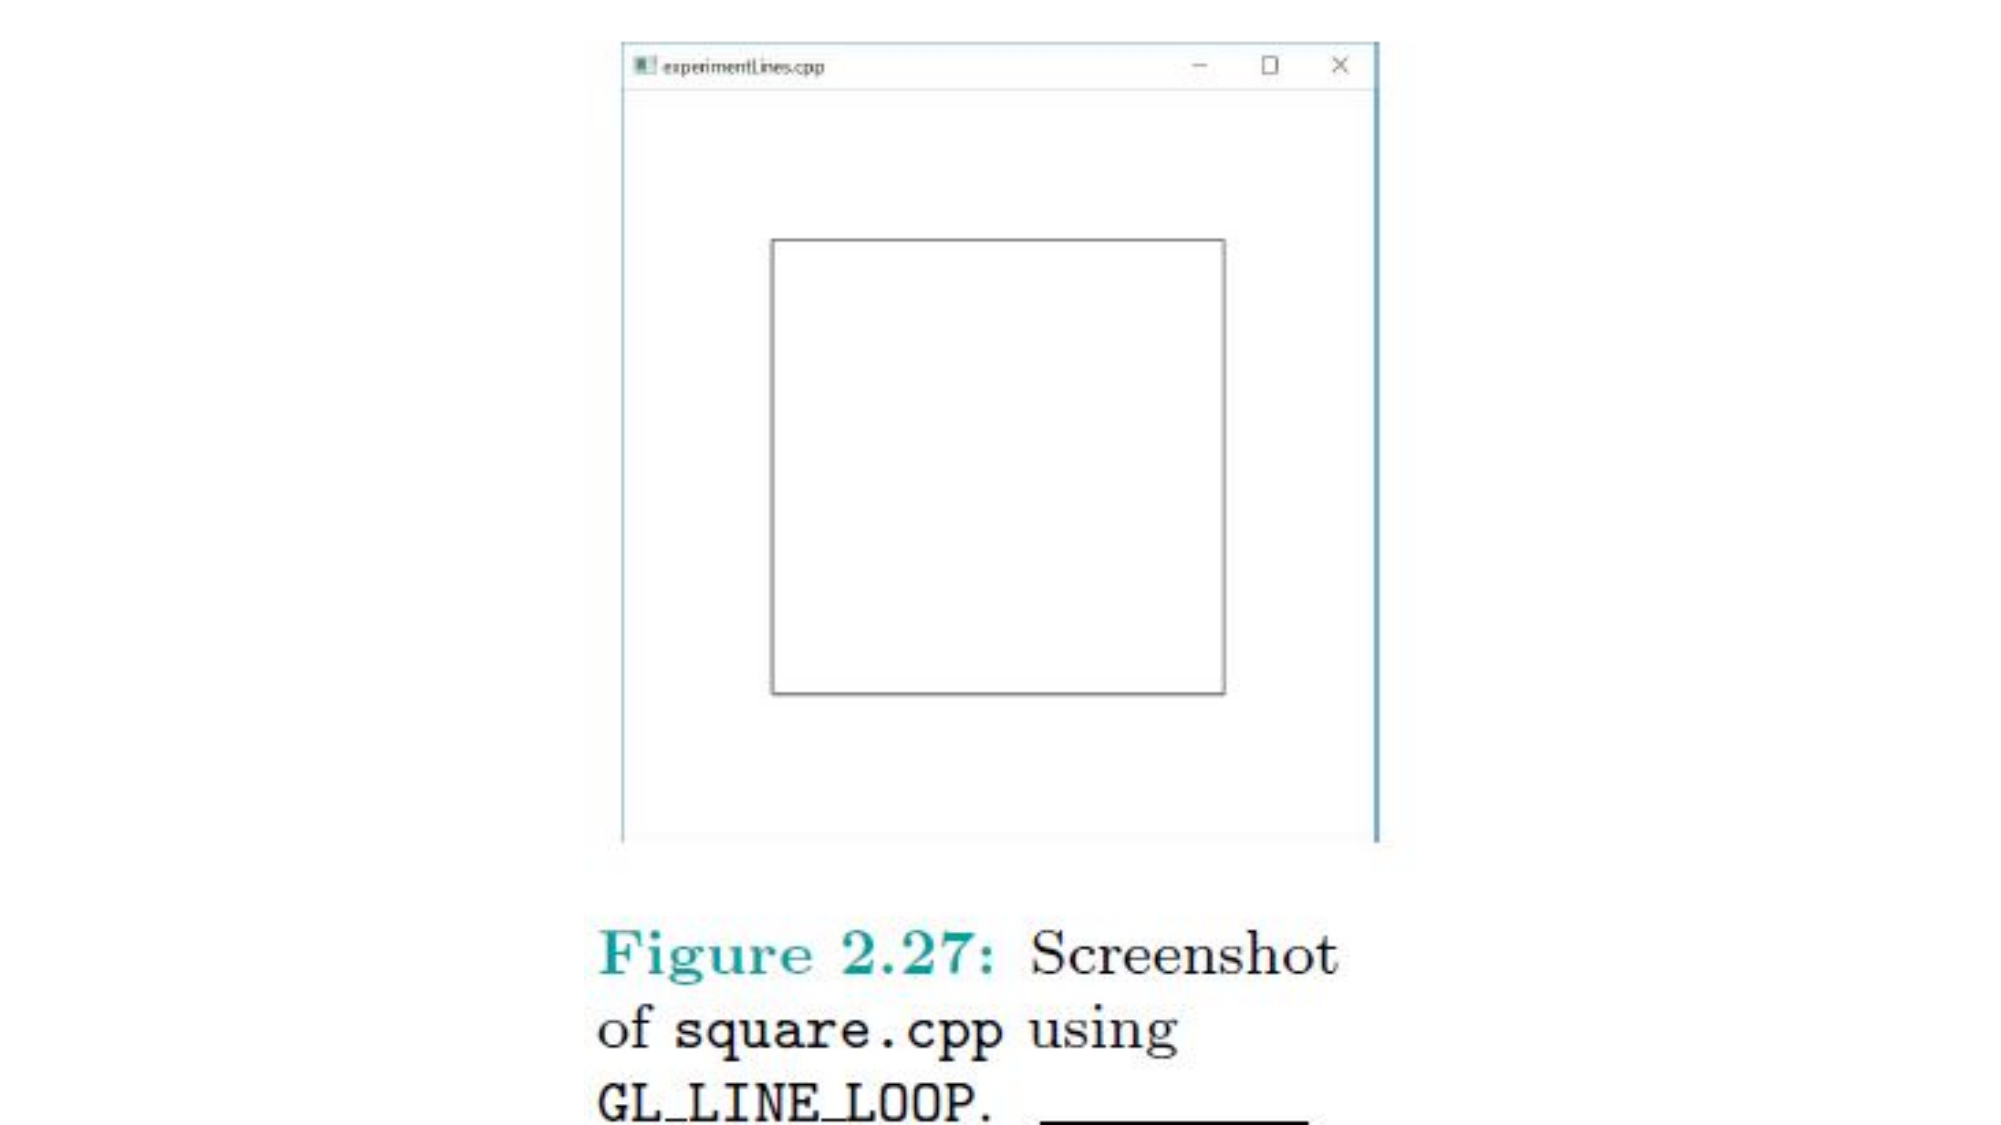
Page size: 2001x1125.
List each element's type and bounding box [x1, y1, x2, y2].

picture [584, 0, 1416, 1125]
